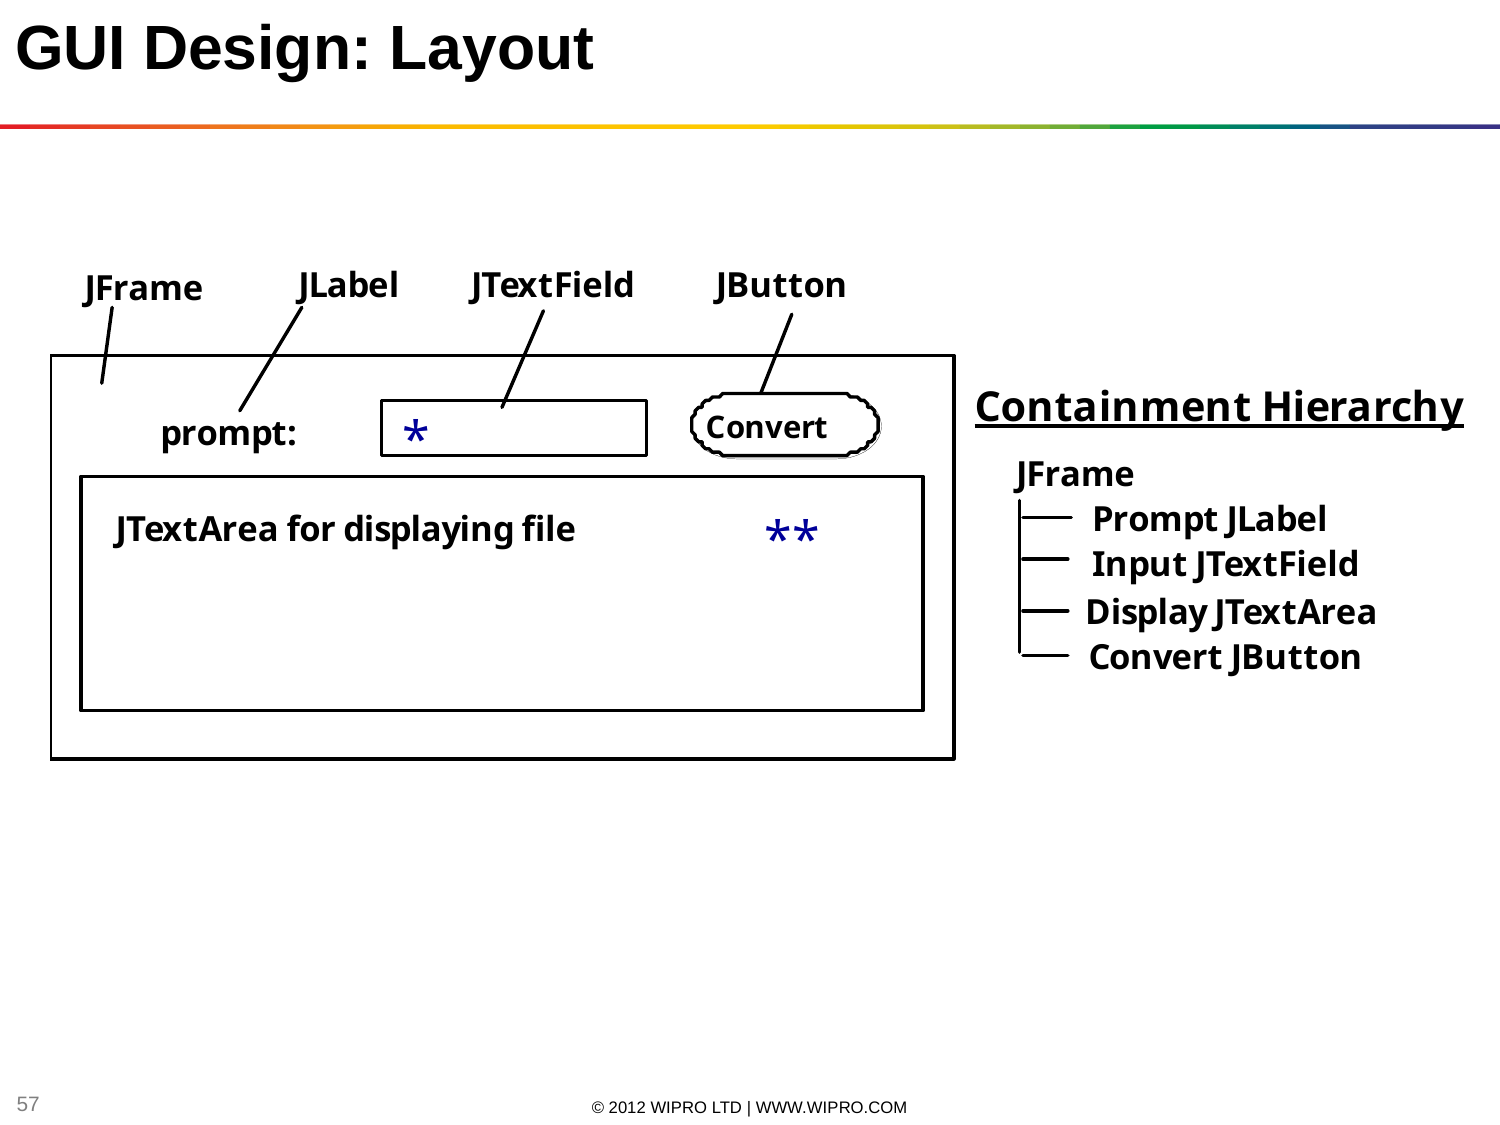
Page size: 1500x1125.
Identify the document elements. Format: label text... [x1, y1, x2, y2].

title GUI Design: Layout [0, 0, 1241, 92]
picture [49, 262, 1500, 763]
